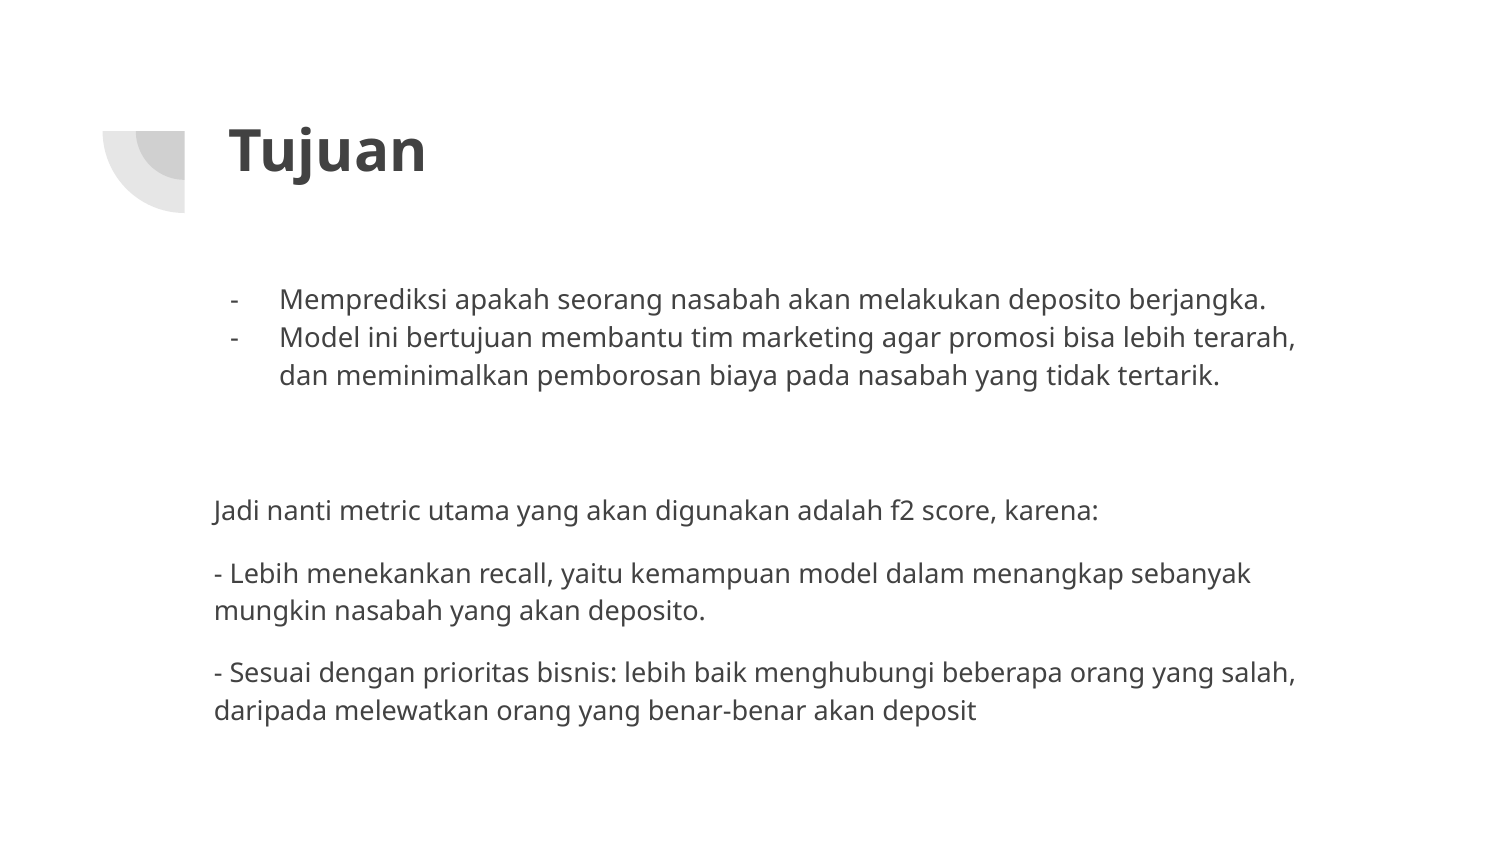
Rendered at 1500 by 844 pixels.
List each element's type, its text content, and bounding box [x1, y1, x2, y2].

list Memprediksi apakah seorang nasabah akan melakukan deposito berjangka. Model ini bertujuan membantu tim marketing agar promosi bisa lebih terarah, dan meminimalkan pemborosan biaya pada nasabah yang tidak tertarik. [193, 262, 1347, 417]
text_box Jadi nanti metric utama yang akan digunakan adalah f2 score, karena: - Lebih menekankan recall, yaitu kemampuan model dalam menangkap sebanyak mungkin nasabah yang akan deposito. - Sesuai dengan prioritas bisnis: lebih baik menghubungi beberapa orang yang salah, daripada melewatkan orang yang benar-benar akan deposit [198, 473, 1342, 760]
title Tujuan [213, 98, 1368, 263]
